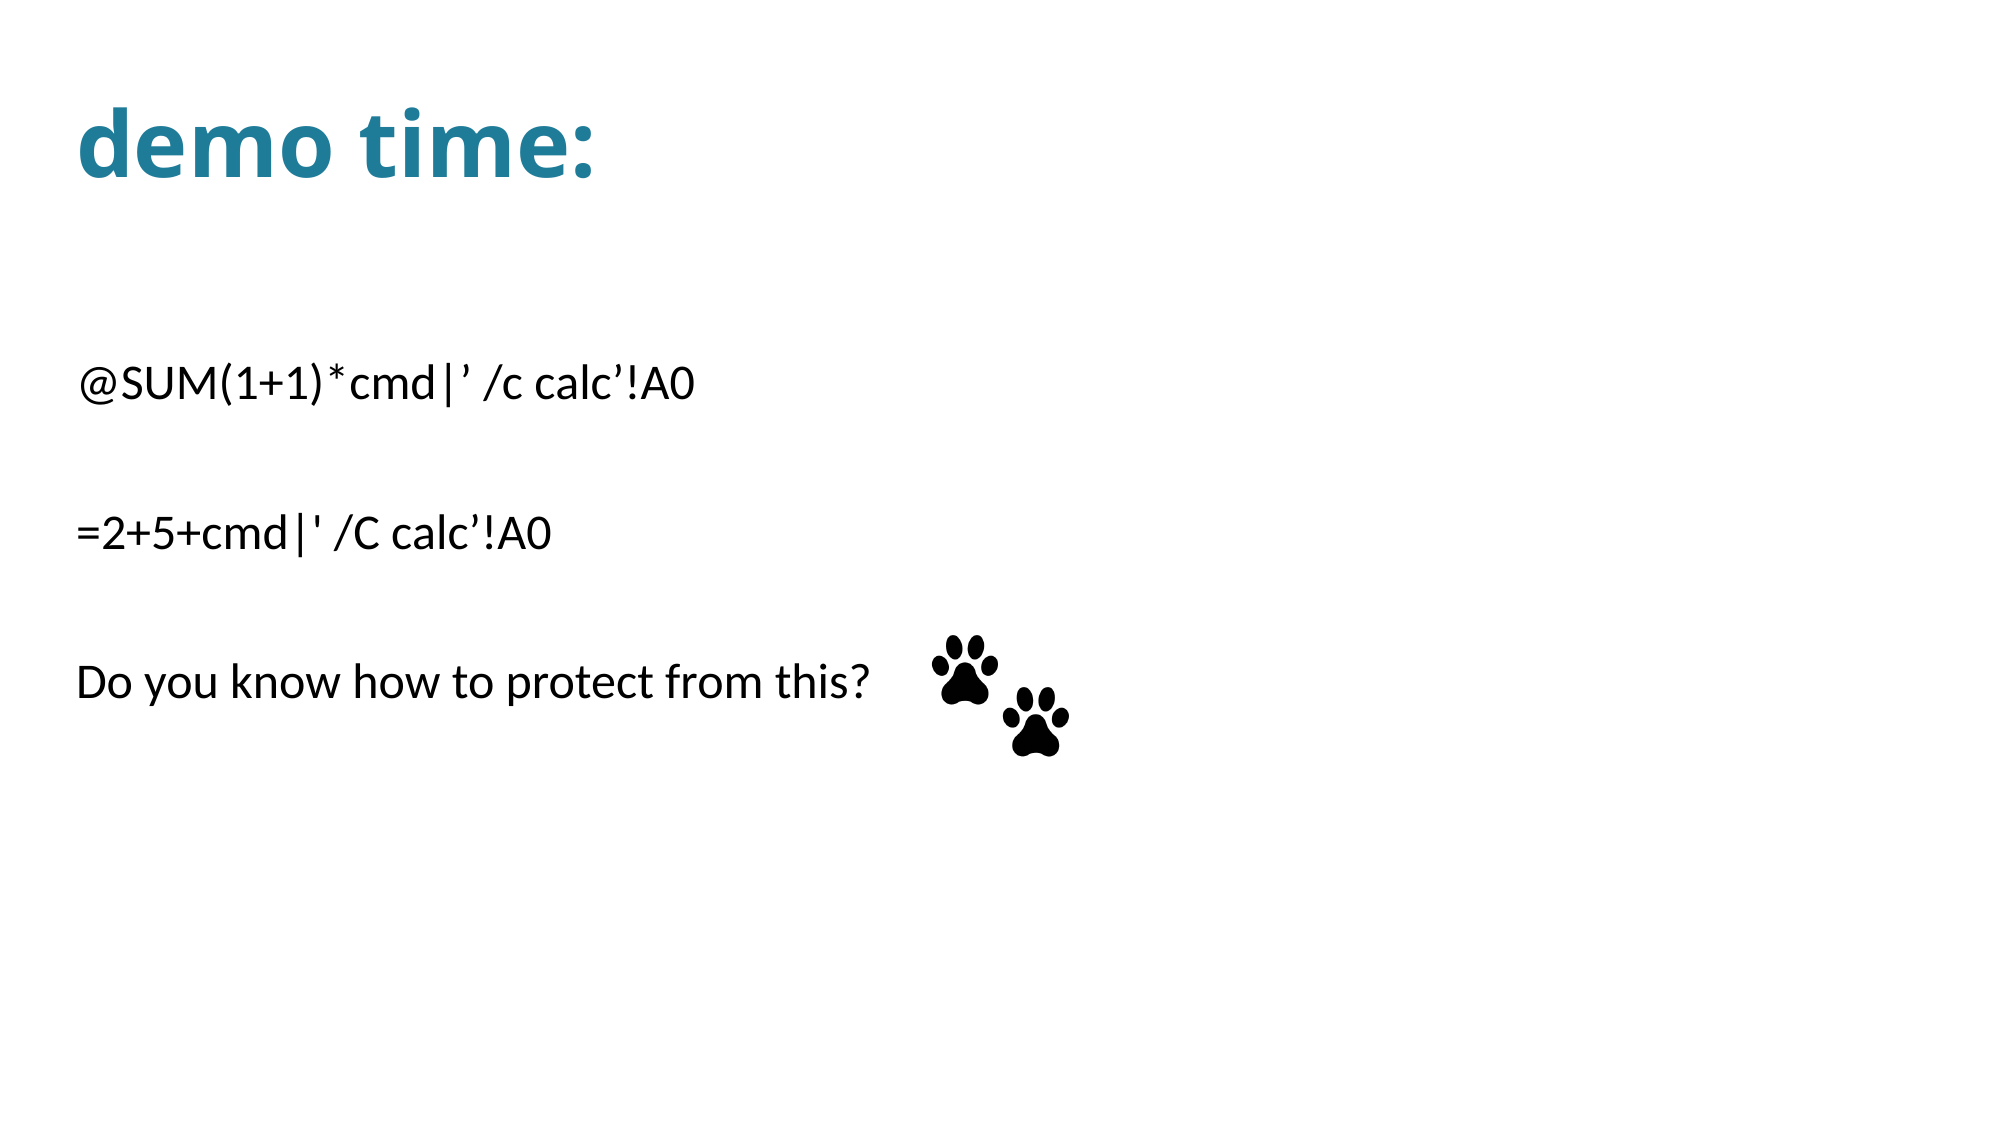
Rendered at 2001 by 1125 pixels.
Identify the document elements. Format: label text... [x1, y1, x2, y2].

picture [924, 619, 1075, 770]
text_box demo time: [60, 84, 787, 205]
text_box @SUM(1+1)*cmd|’ /c calc’!A0 =2+5+cmd|' /C calc’!A0 Do you know how to protect from this? [60, 349, 1225, 1041]
